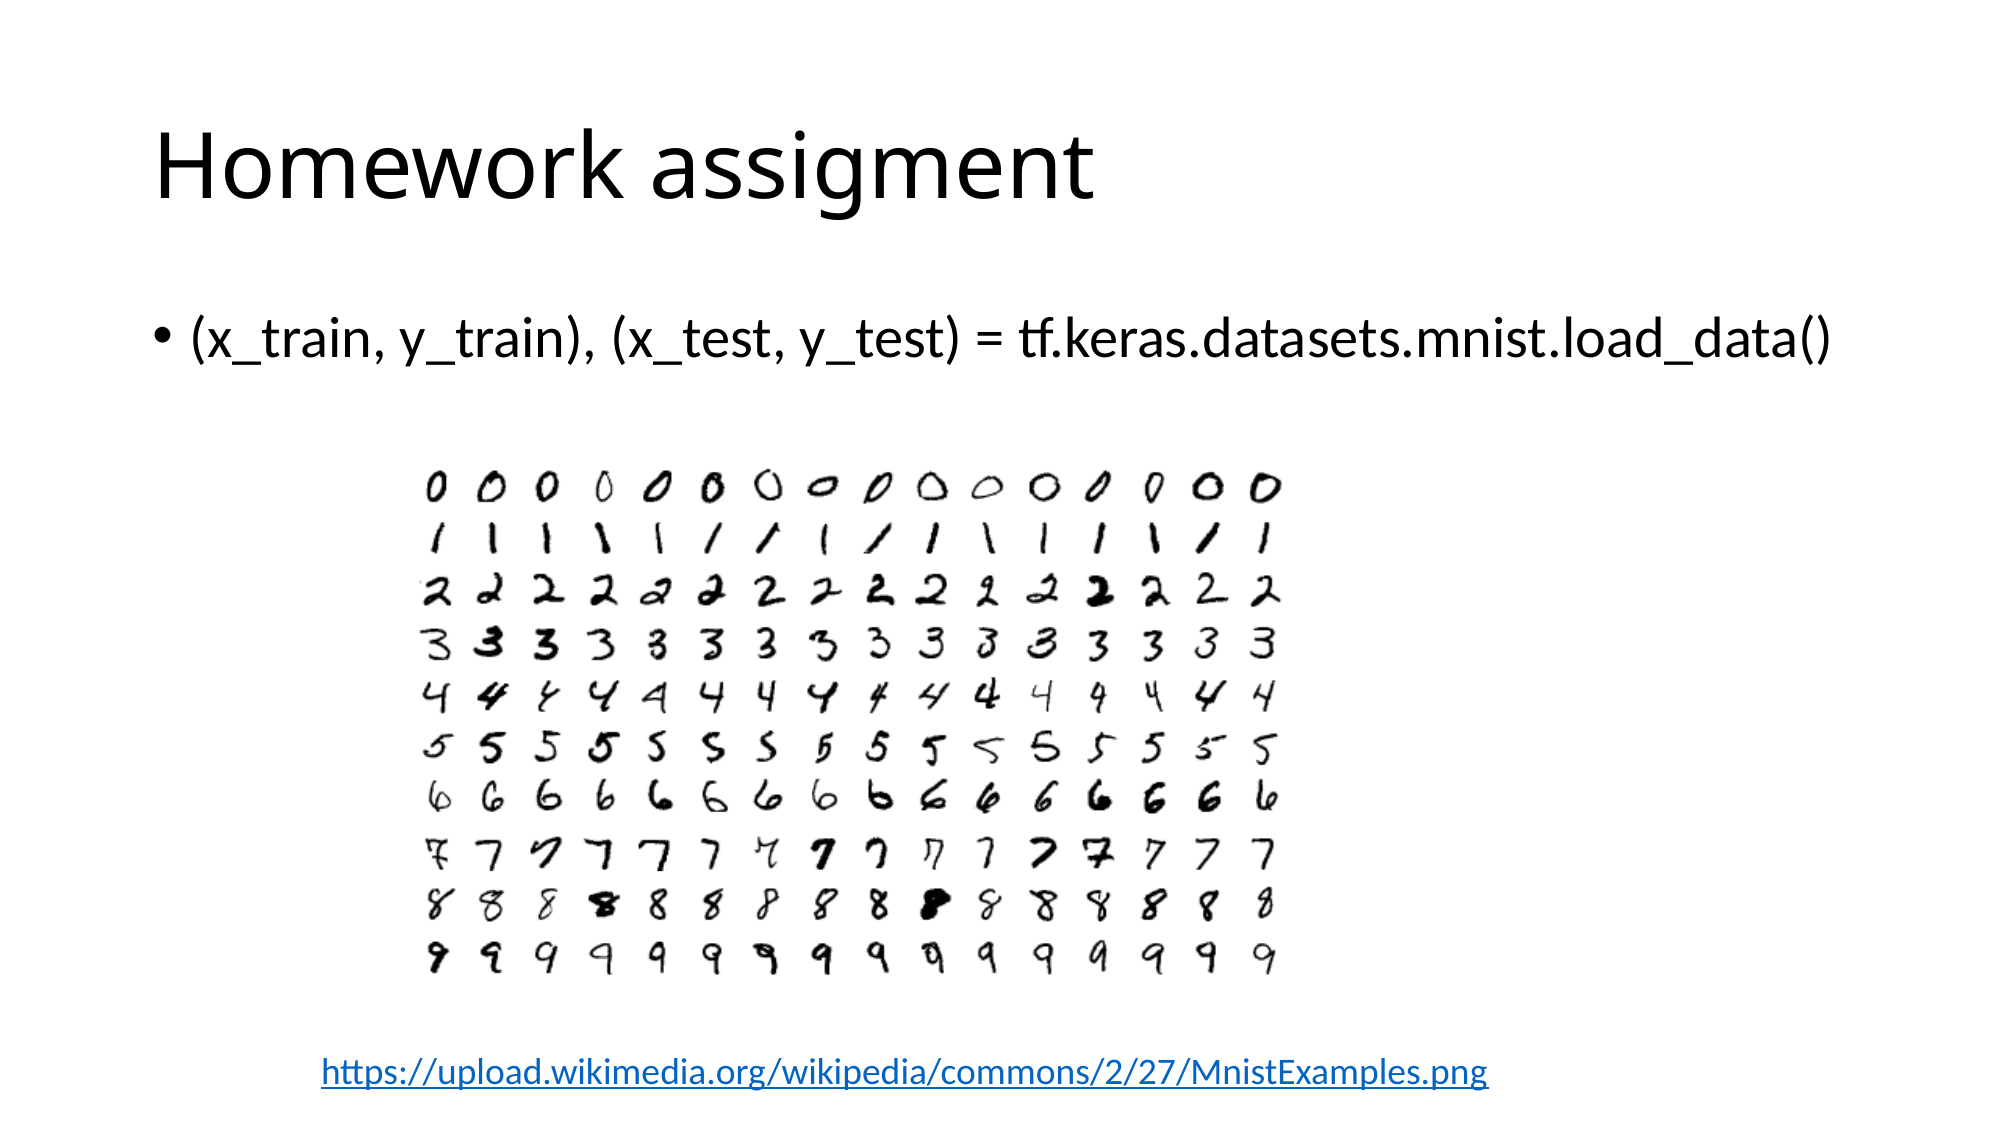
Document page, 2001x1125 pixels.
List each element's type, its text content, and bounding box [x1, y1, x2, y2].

title Homework assigment [137, 59, 1863, 278]
picture [373, 449, 1302, 1014]
list (x_train, y_train), (x_test, y_test) = tf.keras.datasets.mnist.load_data() [137, 299, 1863, 1014]
text_box https://upload.wikimedia.org/wikipedia/commons/2/27/MnistExamples.png [306, 1039, 1622, 1099]
